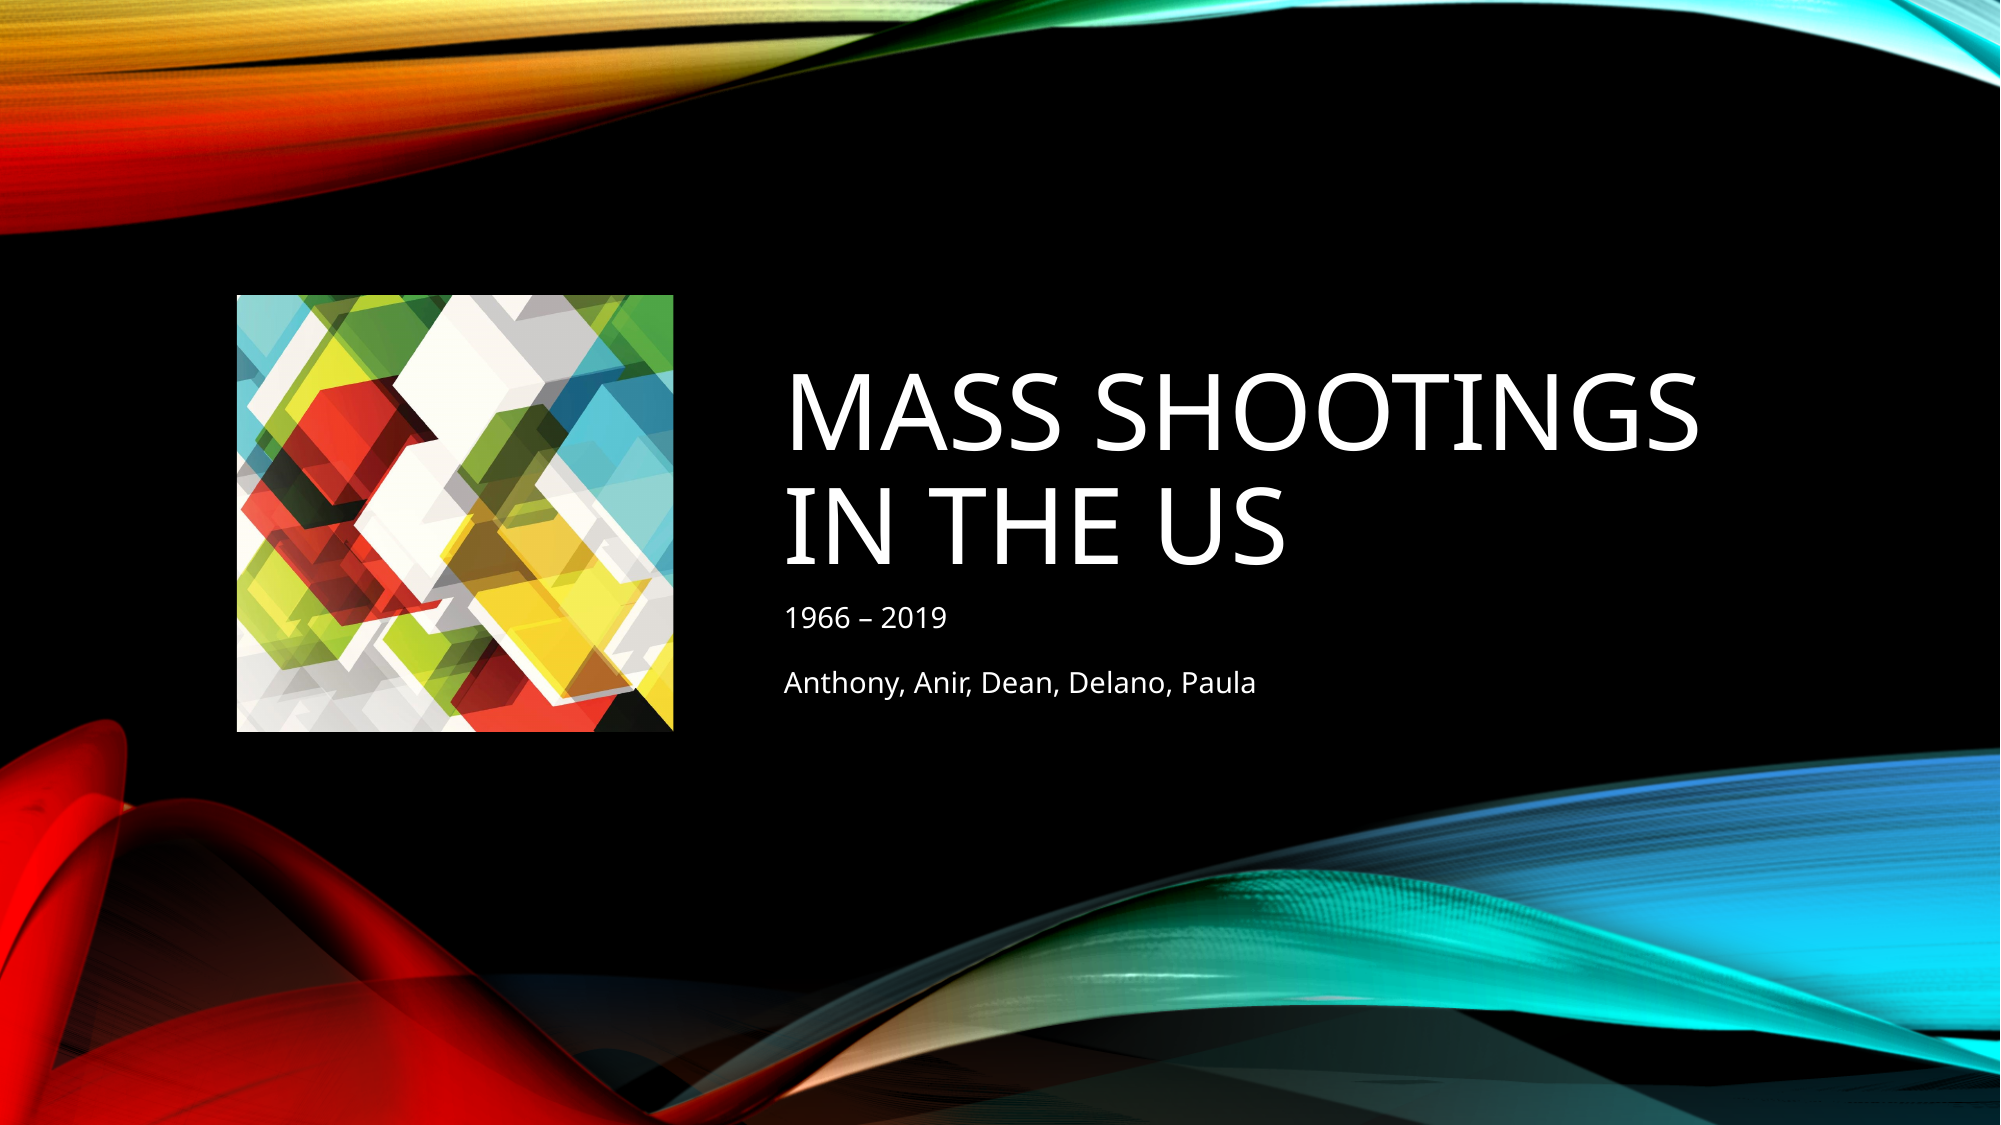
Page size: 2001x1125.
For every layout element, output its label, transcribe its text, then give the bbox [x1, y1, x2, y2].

title Mass Shootings in the US [768, 295, 1775, 595]
subtitle 1966 – 2019 Anthony, Anir, Dean, Delano, Paula [768, 595, 1775, 709]
picture [0, 295, 2000, 1125]
picture [0, 0, 2000, 237]
